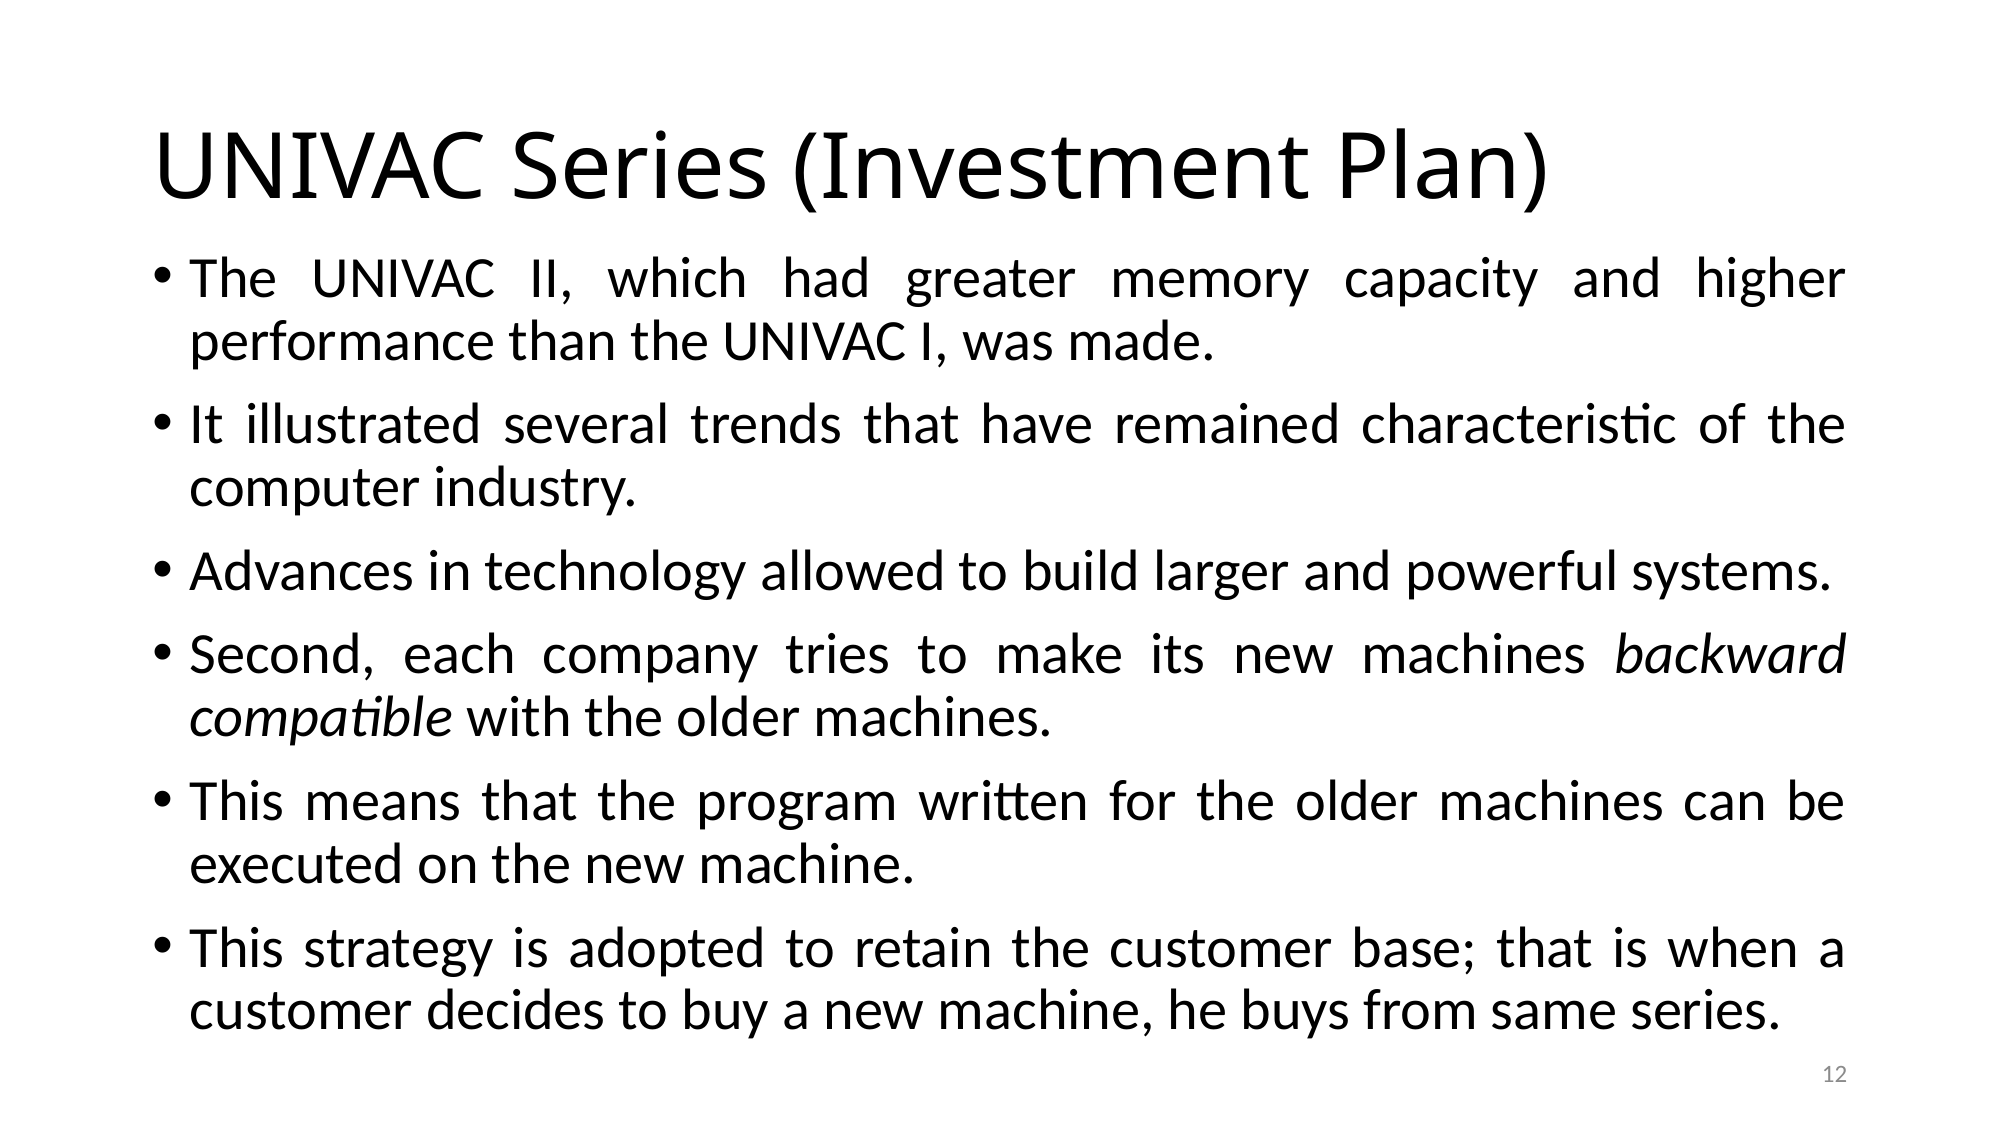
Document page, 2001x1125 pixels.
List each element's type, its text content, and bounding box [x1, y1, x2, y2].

list The UNIVAC II, which had greater memory capacity and higher performance than the UNIVAC I, was made. It illustrated several trends that have remained characteristic of the computer industry. Advances in technology allowed to build larger and powerful systems. Second, each company tries to make its new machines backward compatible with the older machines. This means that the program written for the older machines can be executed on the new machine. This strategy is adopted to retain the customer base; that is when a customer decides to buy a new machine, he buys from same series. [137, 239, 1863, 1075]
slide_number 12 [1412, 1042, 1863, 1103]
title UNIVAC Series (Investment Plan) [137, 59, 1863, 239]
